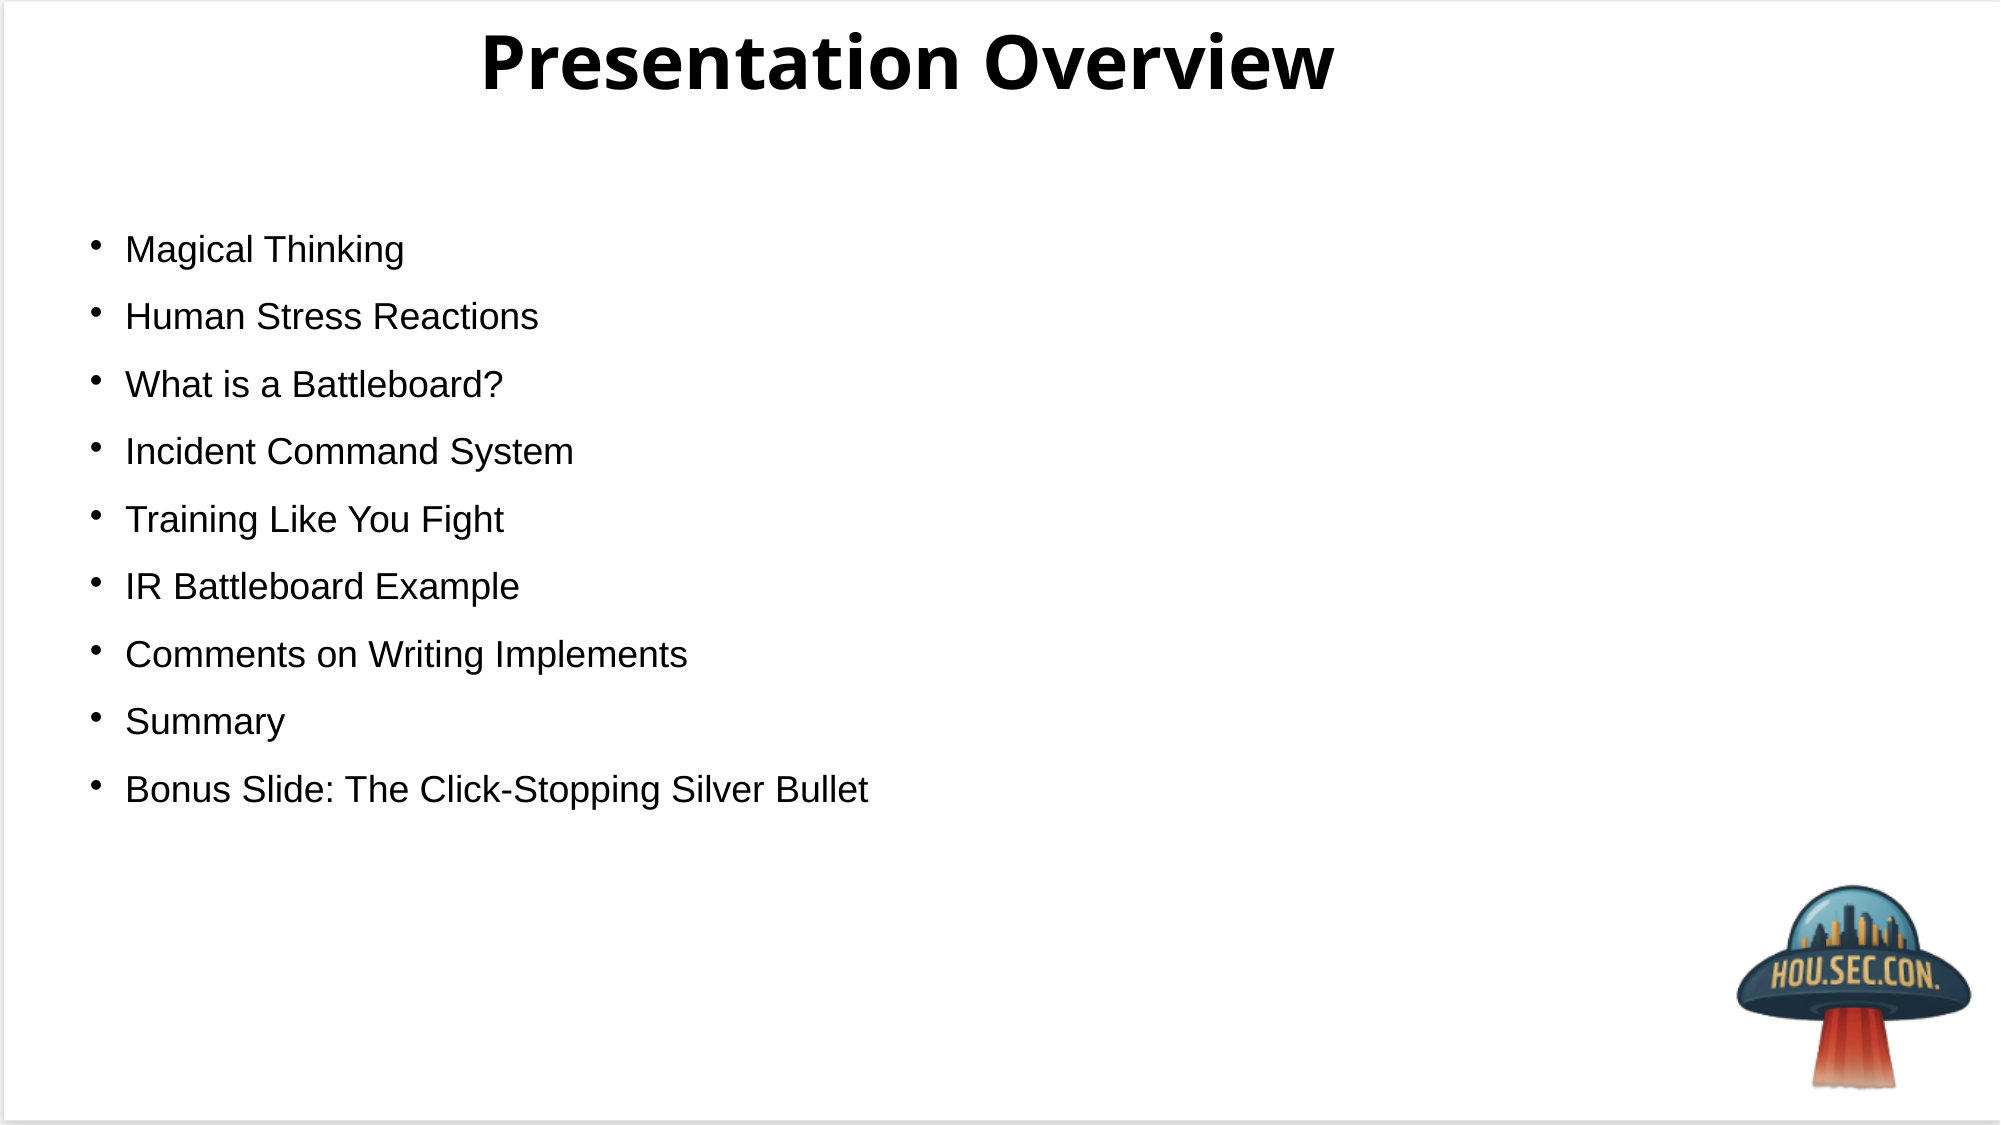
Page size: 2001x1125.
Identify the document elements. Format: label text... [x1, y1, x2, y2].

text_box Magical Thinking Human Stress Reactions What is a Battleboard? Incident Command System Training Like You Fight IR Battleboard Example Comments on Writing Implements Summary Bonus Slide: The Click-Stopping Silver Bullet [75, 149, 1313, 774]
picture [0, 0, 2001, 1125]
text_box Presentation Overview [203, 7, 1613, 113]
